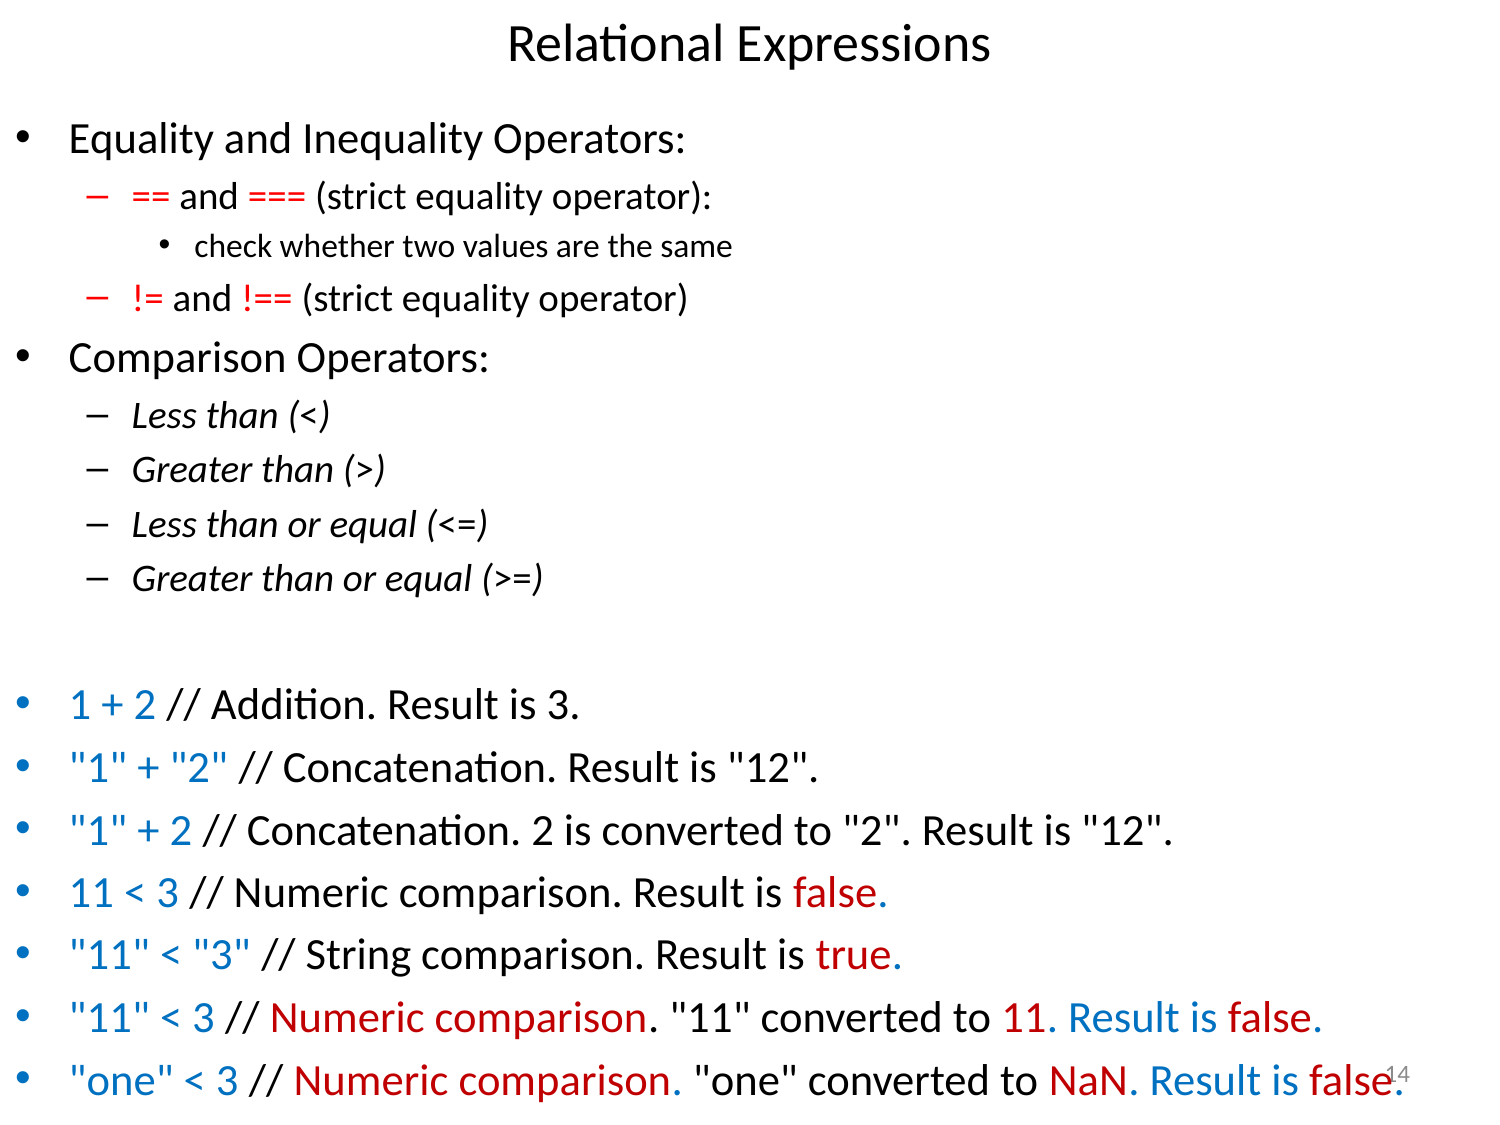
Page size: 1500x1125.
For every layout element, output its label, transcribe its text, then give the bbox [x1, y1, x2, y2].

title Relational Expressions [0, 0, 1500, 81]
list Equality and Inequality Operators: == and === (strict equality operator): check whether two values are the same != and !== (strict equality operator) Comparison Operators: Less than (<) Greater than (>) Less than or equal (<=) Greater than or equal (>=) 1 + 2 // Addition. Result is 3. "1" + "2" // Concatenation. Result is "12". "1" + 2 // Concatenation. 2 is converted to "2". Result is "12". 11 < 3 // Numeric comparison. Result is false. "11" < "3" // String comparison. Result is true. "11" < 3 // Numeric comparison. "11" converted to 11. Result is false. "one" < 3 // Numeric comparison. "one" converted to NaN. Result is false. [0, 101, 1500, 1125]
slide_number 14 [1074, 1042, 1425, 1103]
